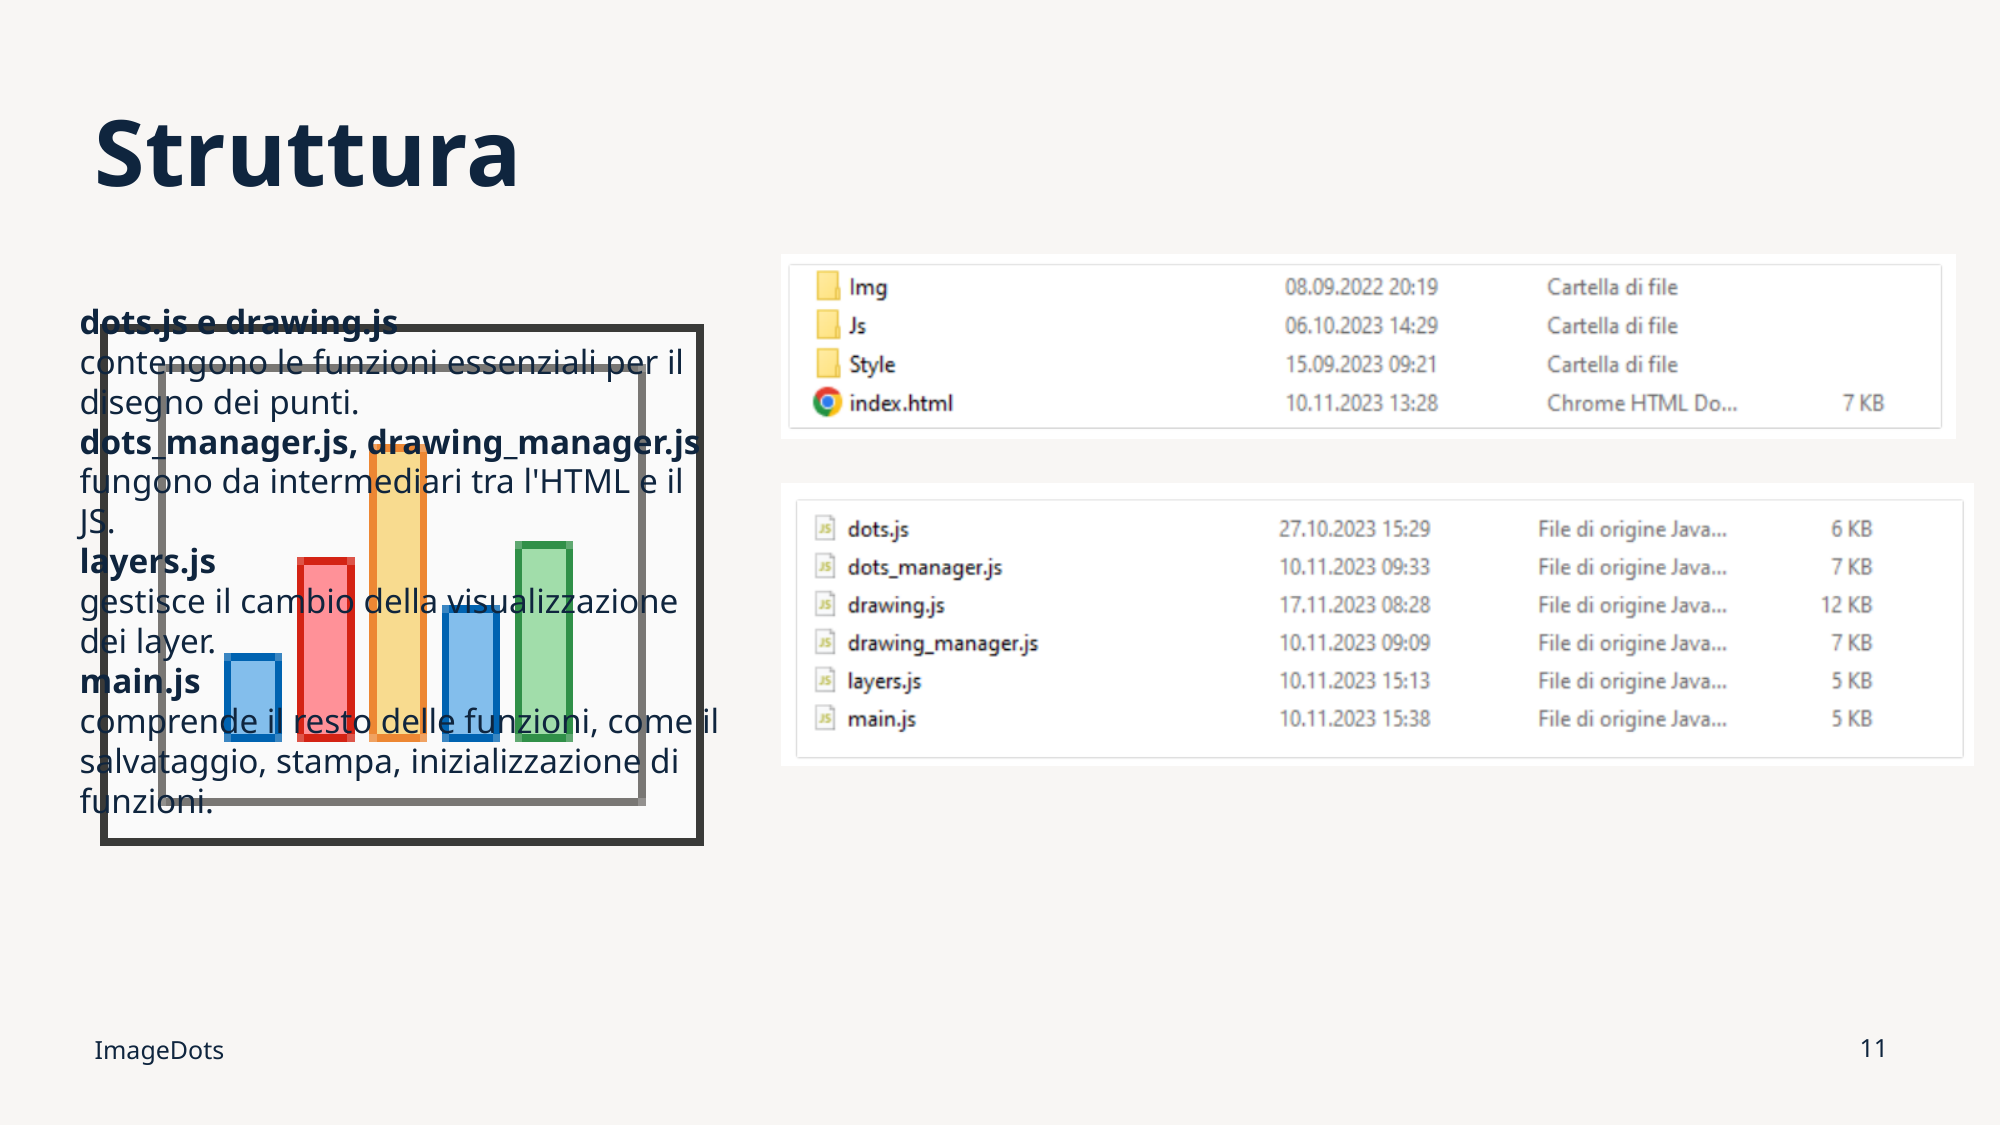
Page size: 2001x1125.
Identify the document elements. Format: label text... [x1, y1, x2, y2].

text_box dots.js e drawing.js contengono le funzioni essenziali per il disegno dei punti. dots_manager.js, drawing_manager.js fungono da intermediari tra l'HTML e il JS. layers.js gestisce il cambio della visualizzazione dei layer. main.js comprende il resto delle funzioni, come il salvataggio, stampa, inizializzazione di funzioni. [79, 301, 726, 871]
picture [781, 254, 1956, 439]
picture [781, 483, 1974, 766]
footer ImageDots [79, 1020, 755, 1080]
slide_number 11 [1836, 1020, 1912, 1080]
title Struttura [79, 64, 1805, 248]
